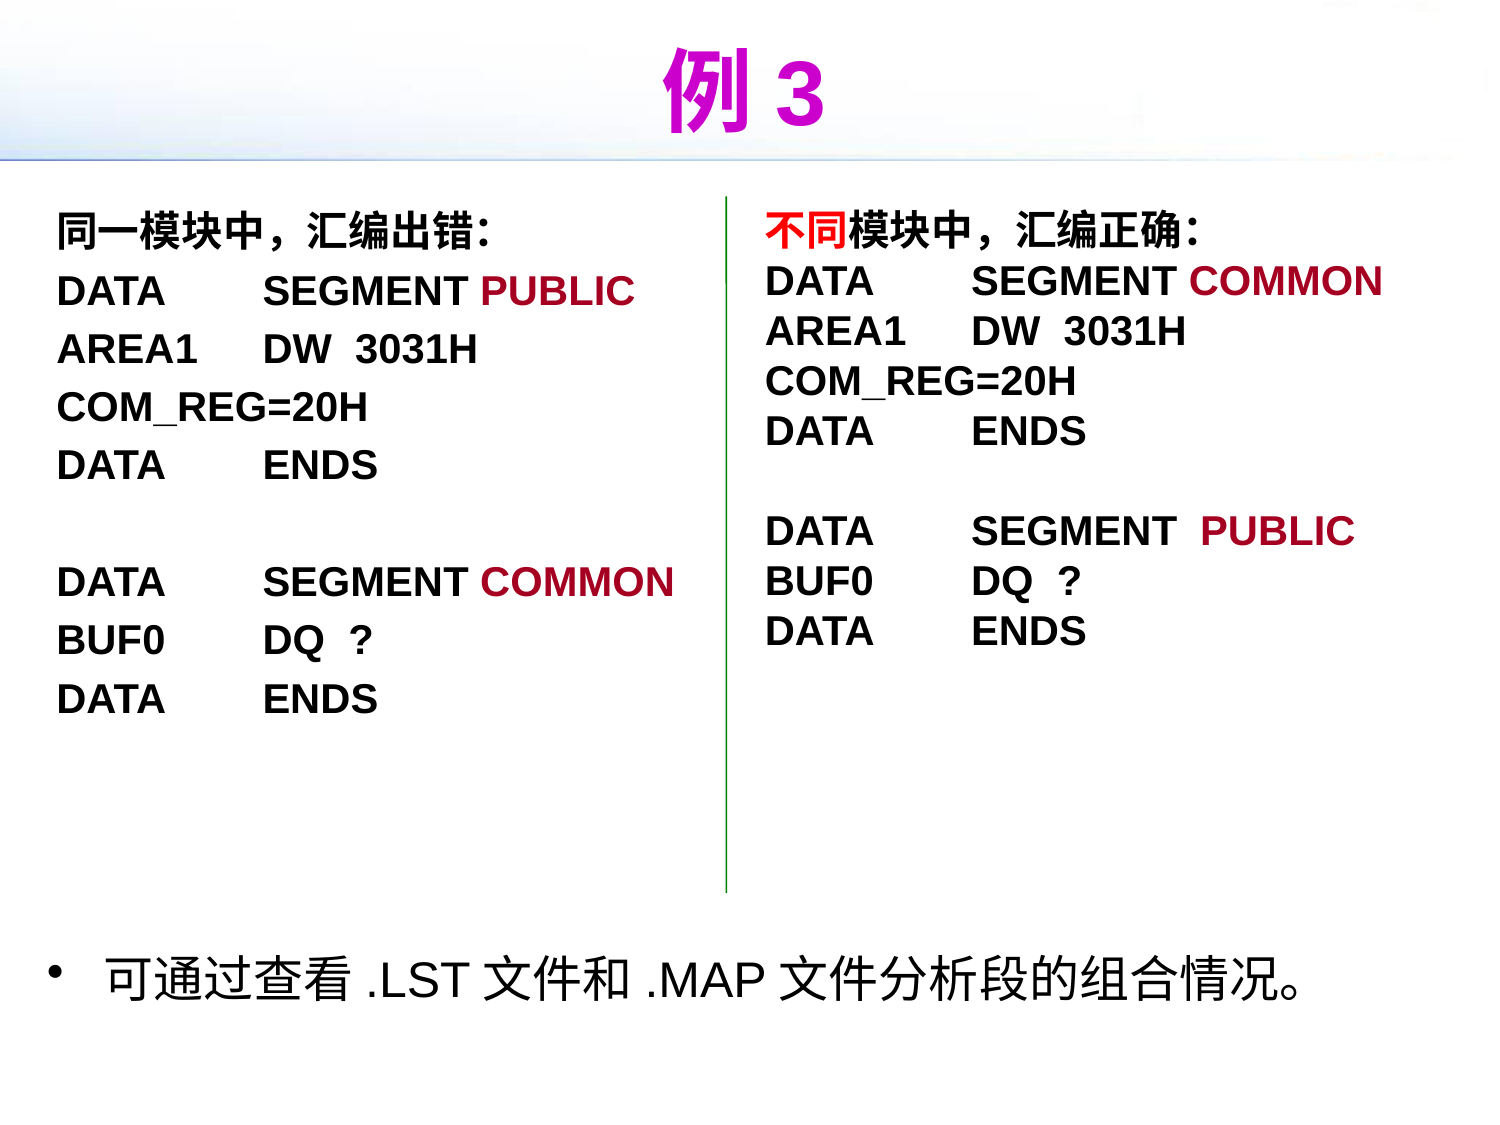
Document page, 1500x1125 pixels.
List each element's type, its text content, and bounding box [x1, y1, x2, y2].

picture [0, 0, 1500, 161]
title 例3 [29, 31, 1459, 147]
text_box 不同模块中，汇编正确： DATA SEGMENT COMMON AREA1 DW 3031H COM_REG=20H DATA ENDS DATA SEGMENT PUBLIC BUF0 DQ ? DATA ENDS [749, 196, 1436, 864]
list 同一模块中，汇编出错： DATA SEGMENT PUBLIC AREA1 DW 3031H COM_REG=20H DATA ENDS DATA SEGMENT COMMON BUF0 DQ ? DATA ENDS [41, 197, 739, 902]
text_box 可通过查看.LST文件和.MAP文件分析段的组合情况。 [32, 940, 1344, 1016]
